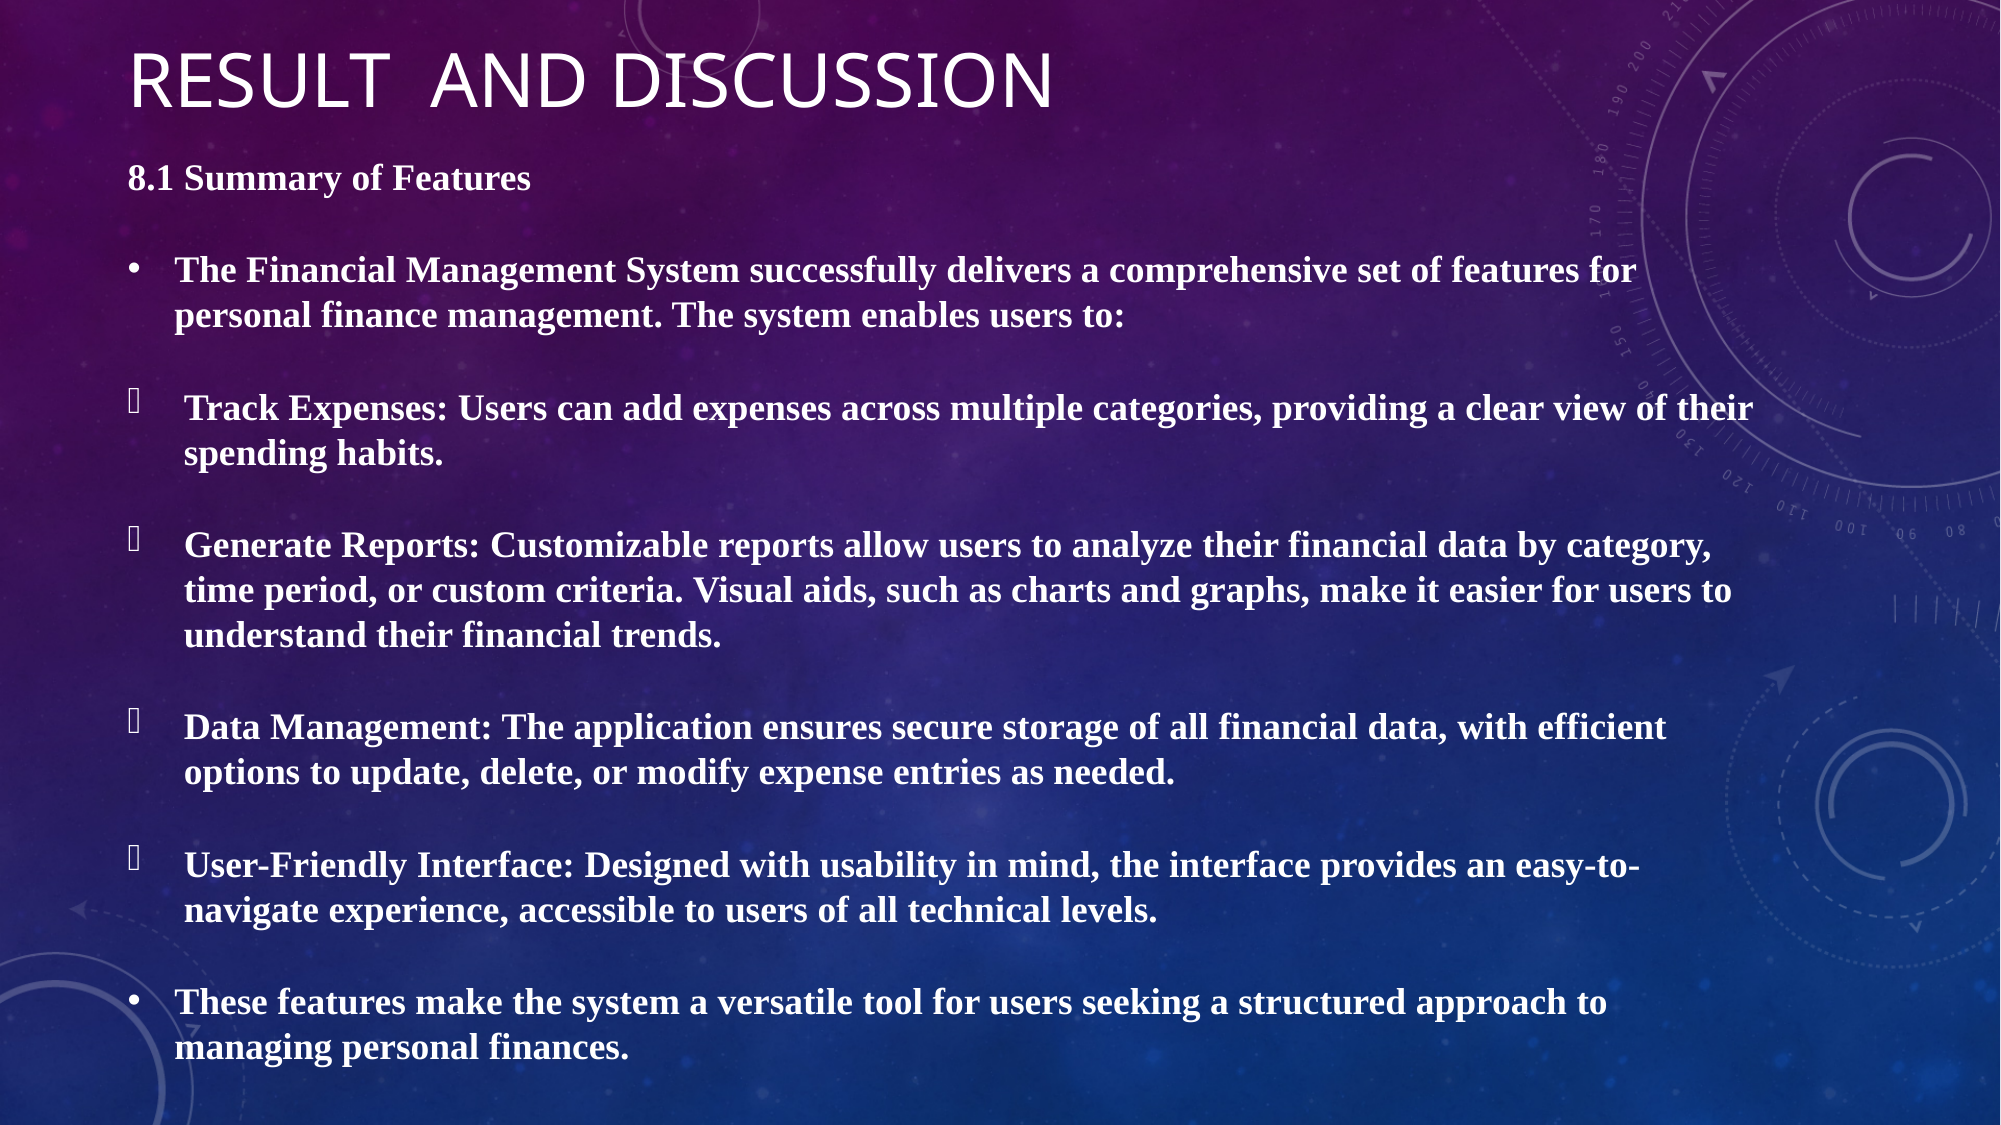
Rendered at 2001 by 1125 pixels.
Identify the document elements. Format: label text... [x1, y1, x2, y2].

title RESULT AND DISCUSSION [112, 22, 1775, 132]
picture [0, 0, 2001, 1125]
list 8.1 Summary of Features The Financial Management System successfully delivers a comprehensive set of features for personal finance management. The system enables users to: Track Expenses: Users can add expenses across multiple categories, providing a clear view of their spending habits. Generate Reports: Customizable reports allow users to analyze their financial data by category, time period, or custom criteria. Visual aids, such as charts and graphs, make it easier for users to understand their financial trends. Data Management: The application ensures secure storage of all financial data, with efficient options to update, delete, or modify expense entries as needed. User-Friendly Interface: Designed with usability in mind, the interface provides an easy-to-navigate experience, accessible to users of all technical levels. These features make the system a versatile tool for users seeking a structured approach to managing personal finances. [112, 145, 1775, 1086]
